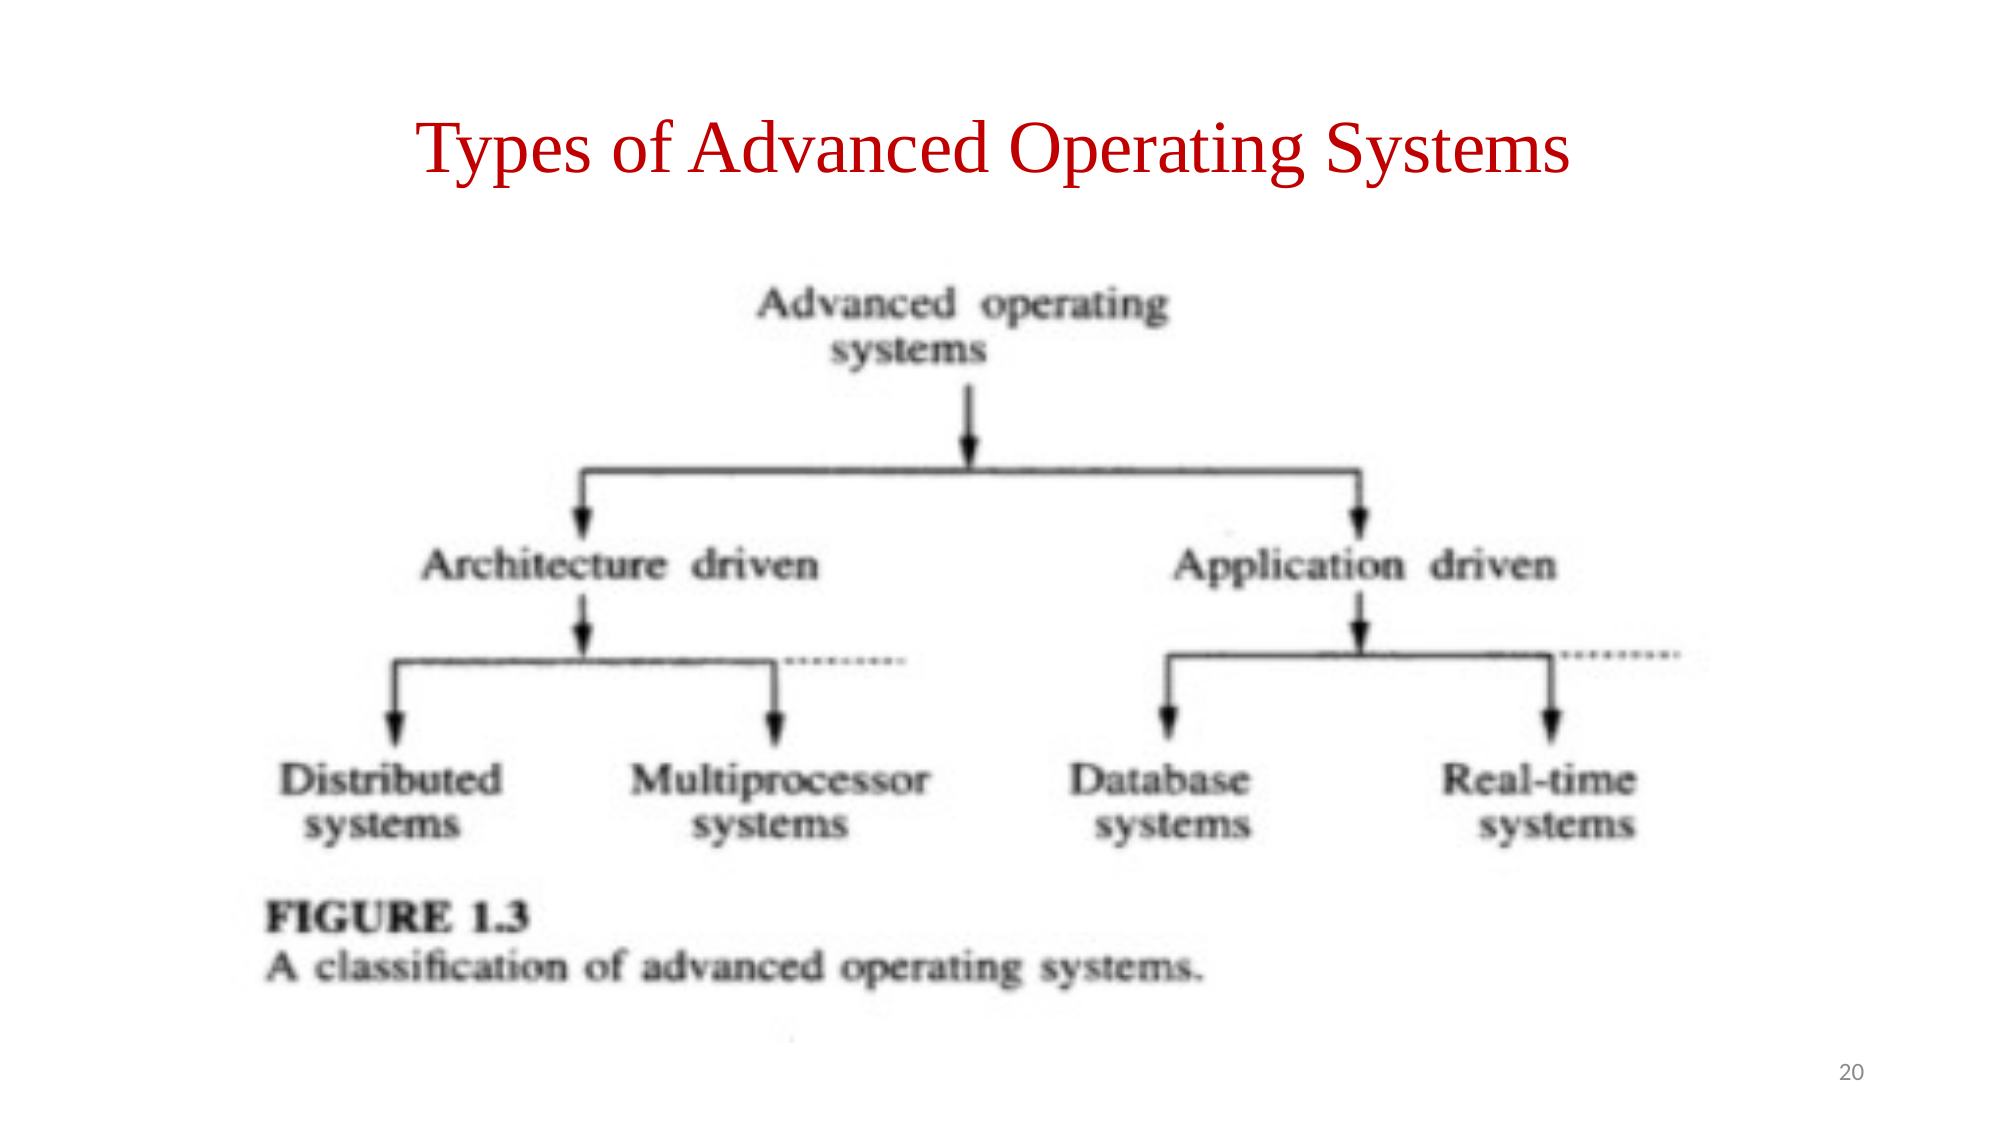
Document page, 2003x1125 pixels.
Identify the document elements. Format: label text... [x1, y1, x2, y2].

title Types of Advanced Operating Systems [413, 46, 1627, 237]
picture [171, 257, 1808, 1043]
slide_number 20 [1413, 746, 1865, 1125]
